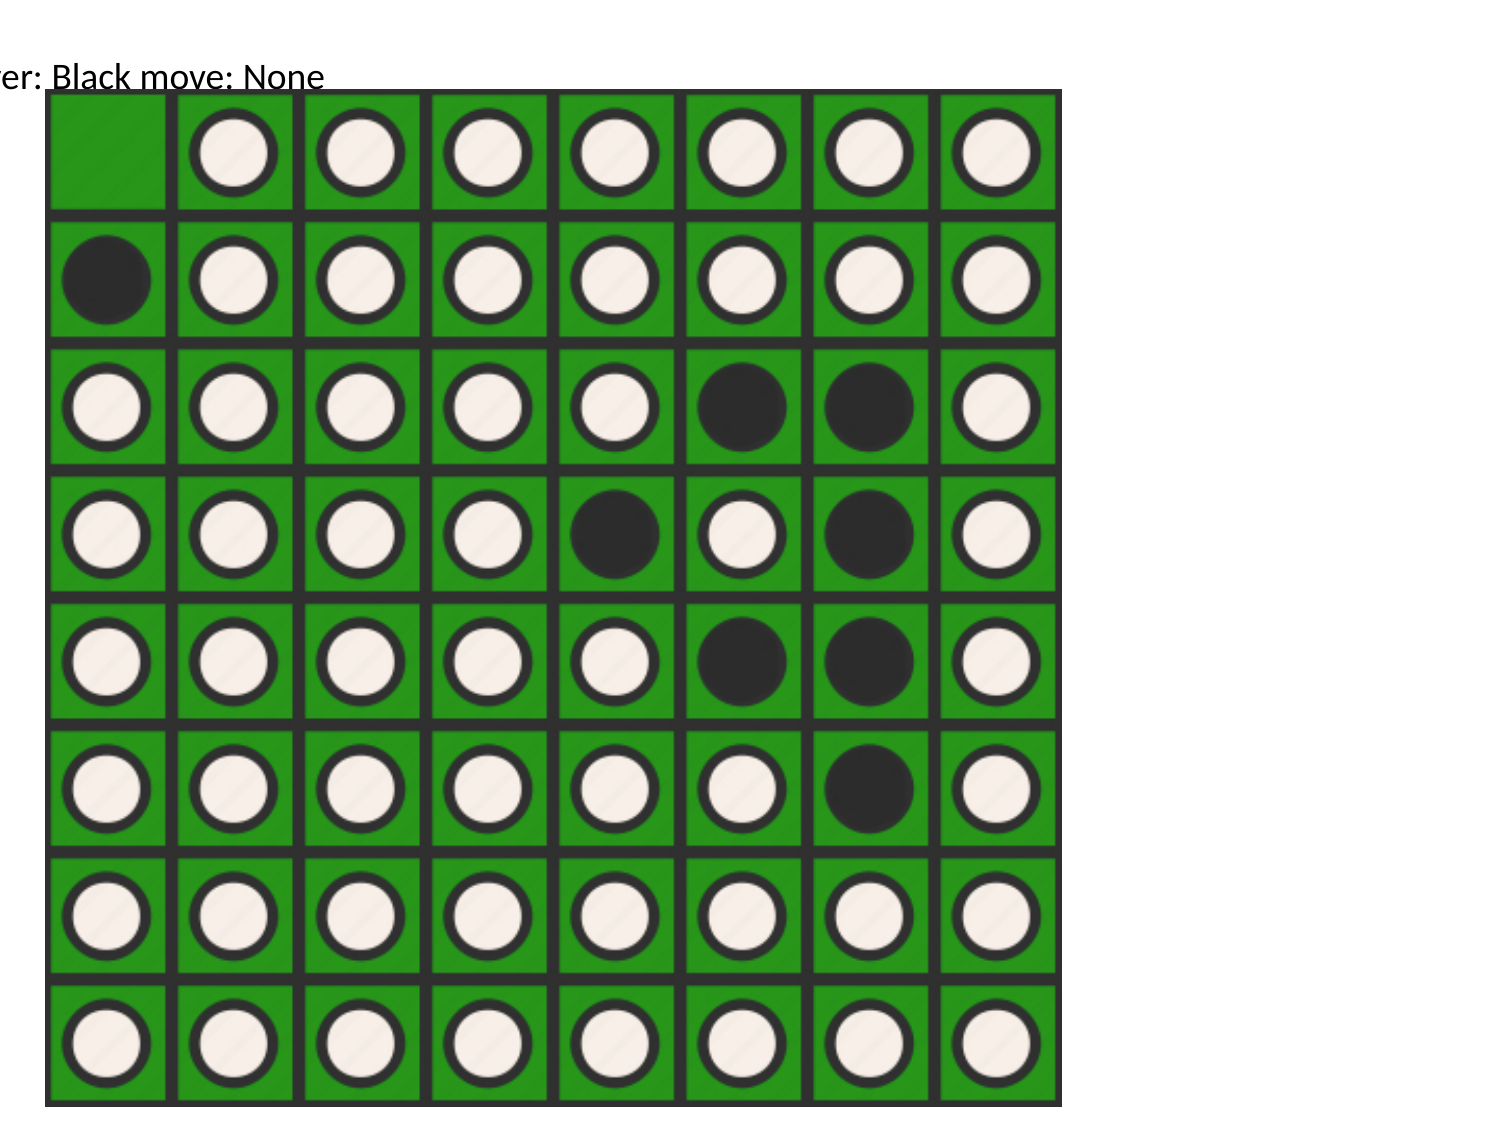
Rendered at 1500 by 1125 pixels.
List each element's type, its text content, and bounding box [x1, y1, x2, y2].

picture [44, 89, 1062, 1107]
text_box turn: 61 player: Black move: None [0, 44, 341, 105]
